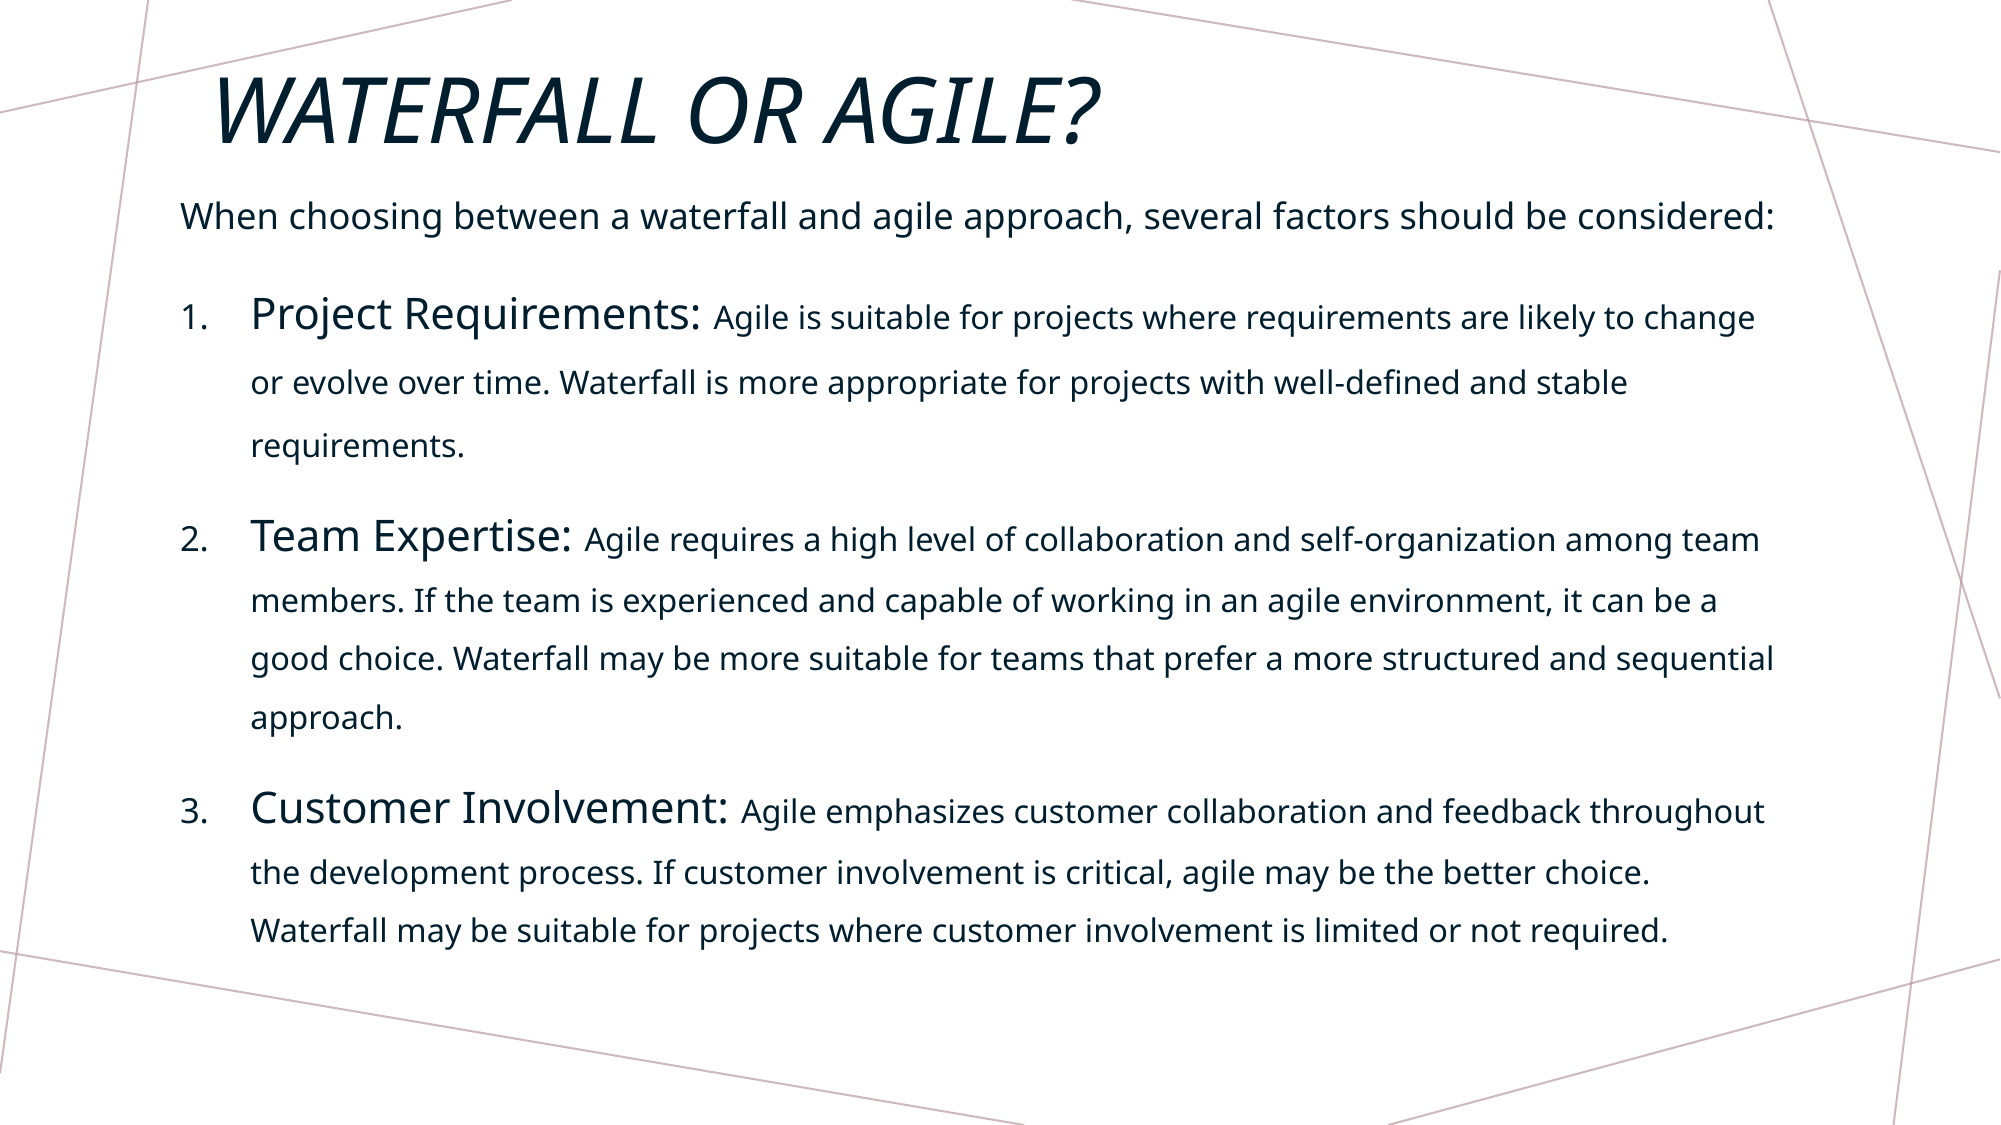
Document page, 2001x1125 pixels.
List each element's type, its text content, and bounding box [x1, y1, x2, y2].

title Waterfall or agile? [195, 0, 1820, 227]
list When choosing between a waterfall and agile approach, several factors should be considered: Project Requirements: Agile is suitable for projects where requirements are likely to change or evolve over time. Waterfall is more appropriate for projects with well-defined and stable requirements. Team Expertise: Agile requires a high level of collaboration and self-organization among team members. If the team is experienced and capable of working in an agile environment, it can be a good choice. Waterfall may be more suitable for teams that prefer a more structured and sequential approach. Customer Involvement: Agile emphasizes customer collaboration and feedback throughout the development process. If customer involvement is critical, agile may be the better choice. Waterfall may be suitable for projects where customer involvement is limited or not required. [165, 185, 1805, 1059]
